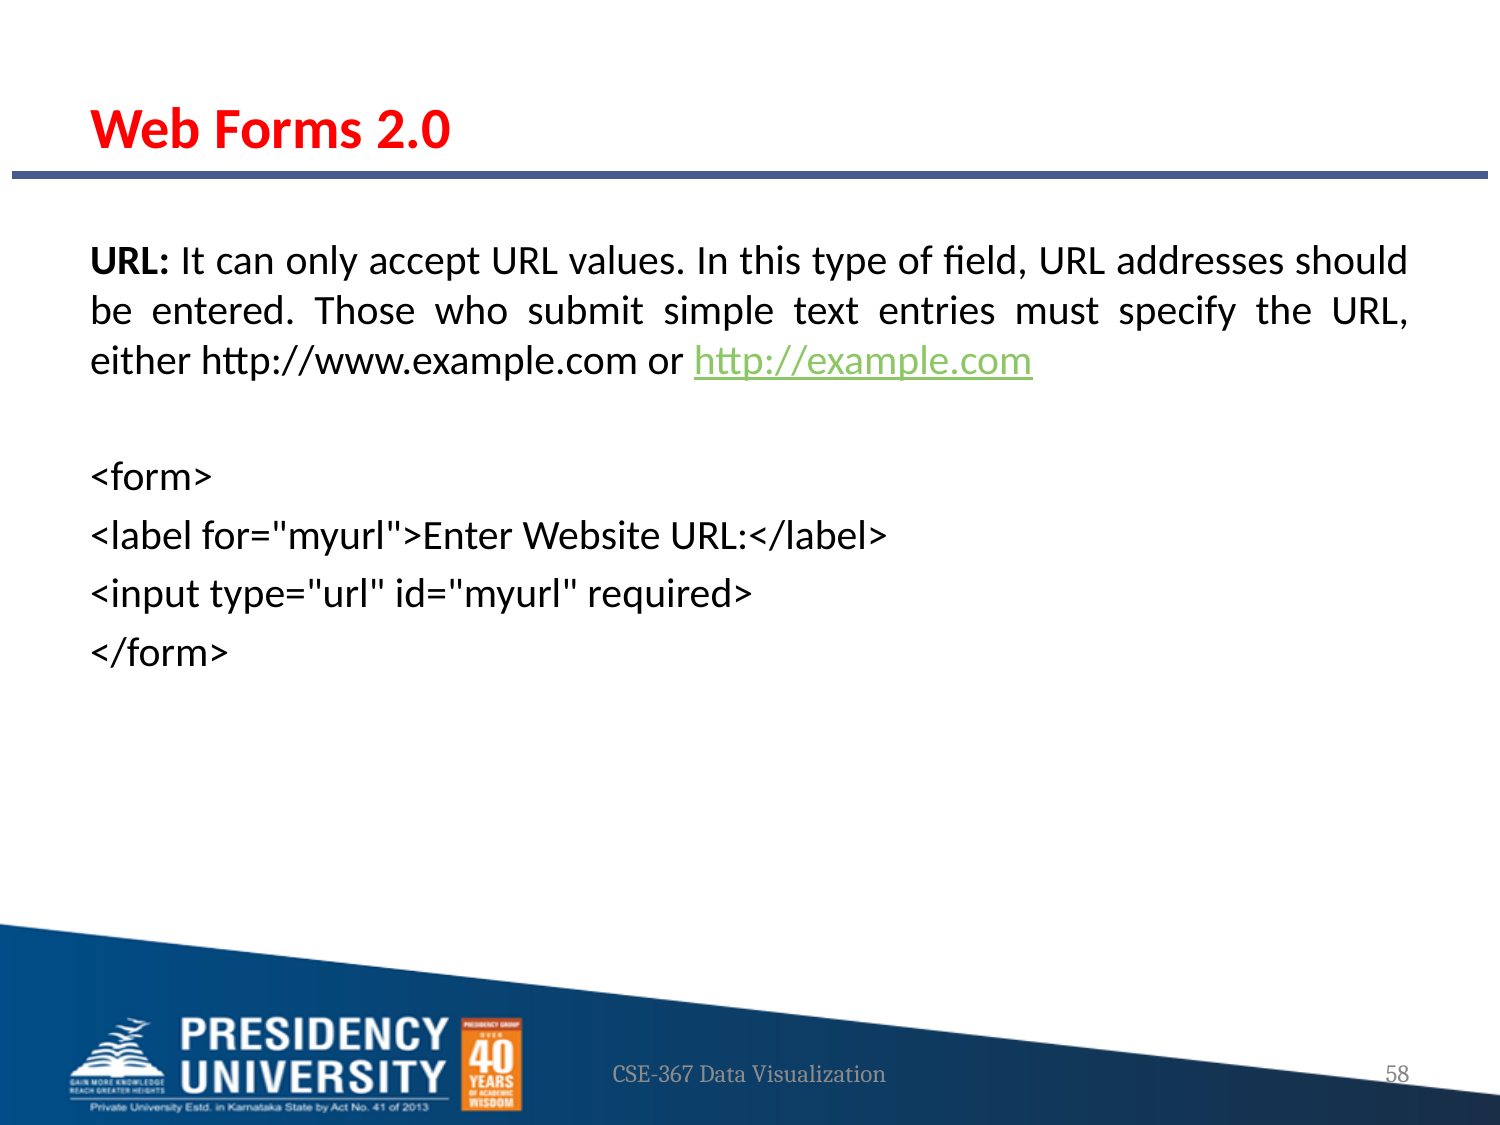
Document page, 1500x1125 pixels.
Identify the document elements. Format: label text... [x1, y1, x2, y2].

footer CSE-367 Data Visualization [512, 1042, 988, 1103]
list URL: It can only accept URL values. In this type of field, URL addresses should be entered. Those who submit simple text entries must specify the URL, either http://www.example.com or http://example.com <form> <label for="myurl">Enter Website URL:</label> <input type="url" id="myurl" required> </form> [75, 224, 1425, 993]
title Web Forms 2.0 [75, 50, 1425, 168]
picture [0, 921, 1500, 1125]
slide_number 58 [1074, 1042, 1425, 1103]
